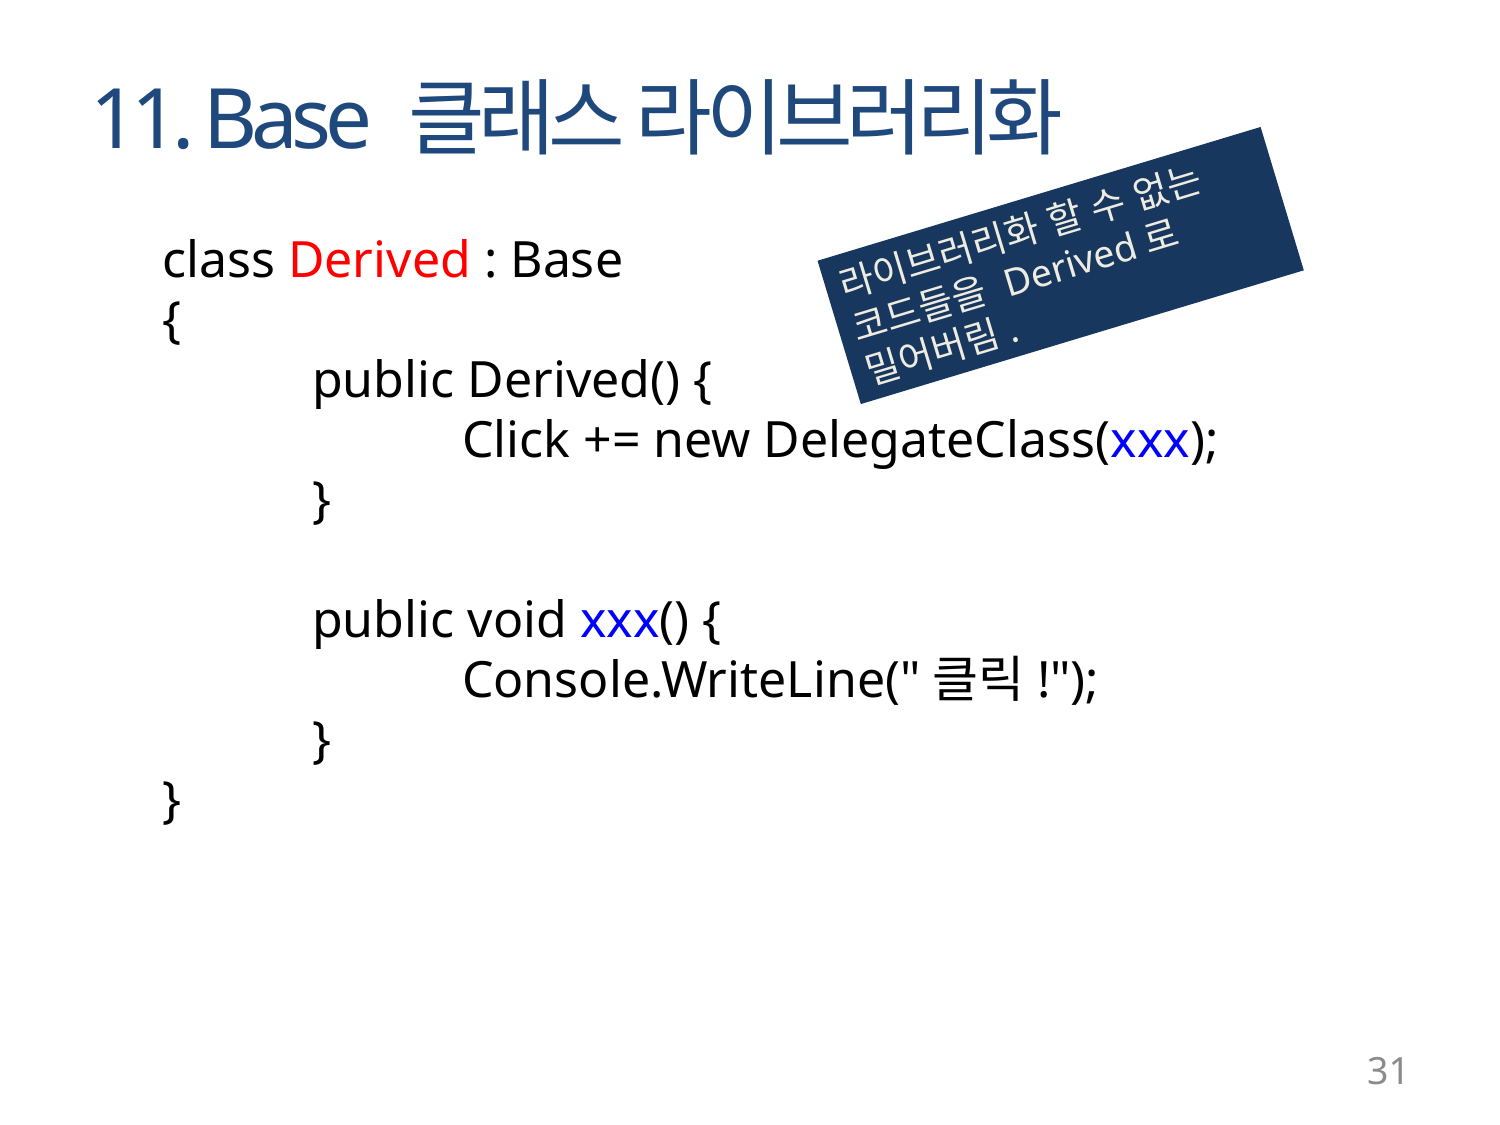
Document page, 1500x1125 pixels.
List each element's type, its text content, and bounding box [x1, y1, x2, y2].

text_box class Derived : Base { public Derived() { Click += new DelegateClass(xxx); } public void xxx() { Console.WriteLine("클릭!"); } } [147, 219, 1376, 835]
text_box 라이브러리화 할 수 없는 코드들을 Derived로 밀어버림. [817, 126, 1304, 405]
slide_number 31 [1074, 1042, 1425, 1103]
title 11. Base 클래스 라이브러리화 [75, 45, 1425, 185]
